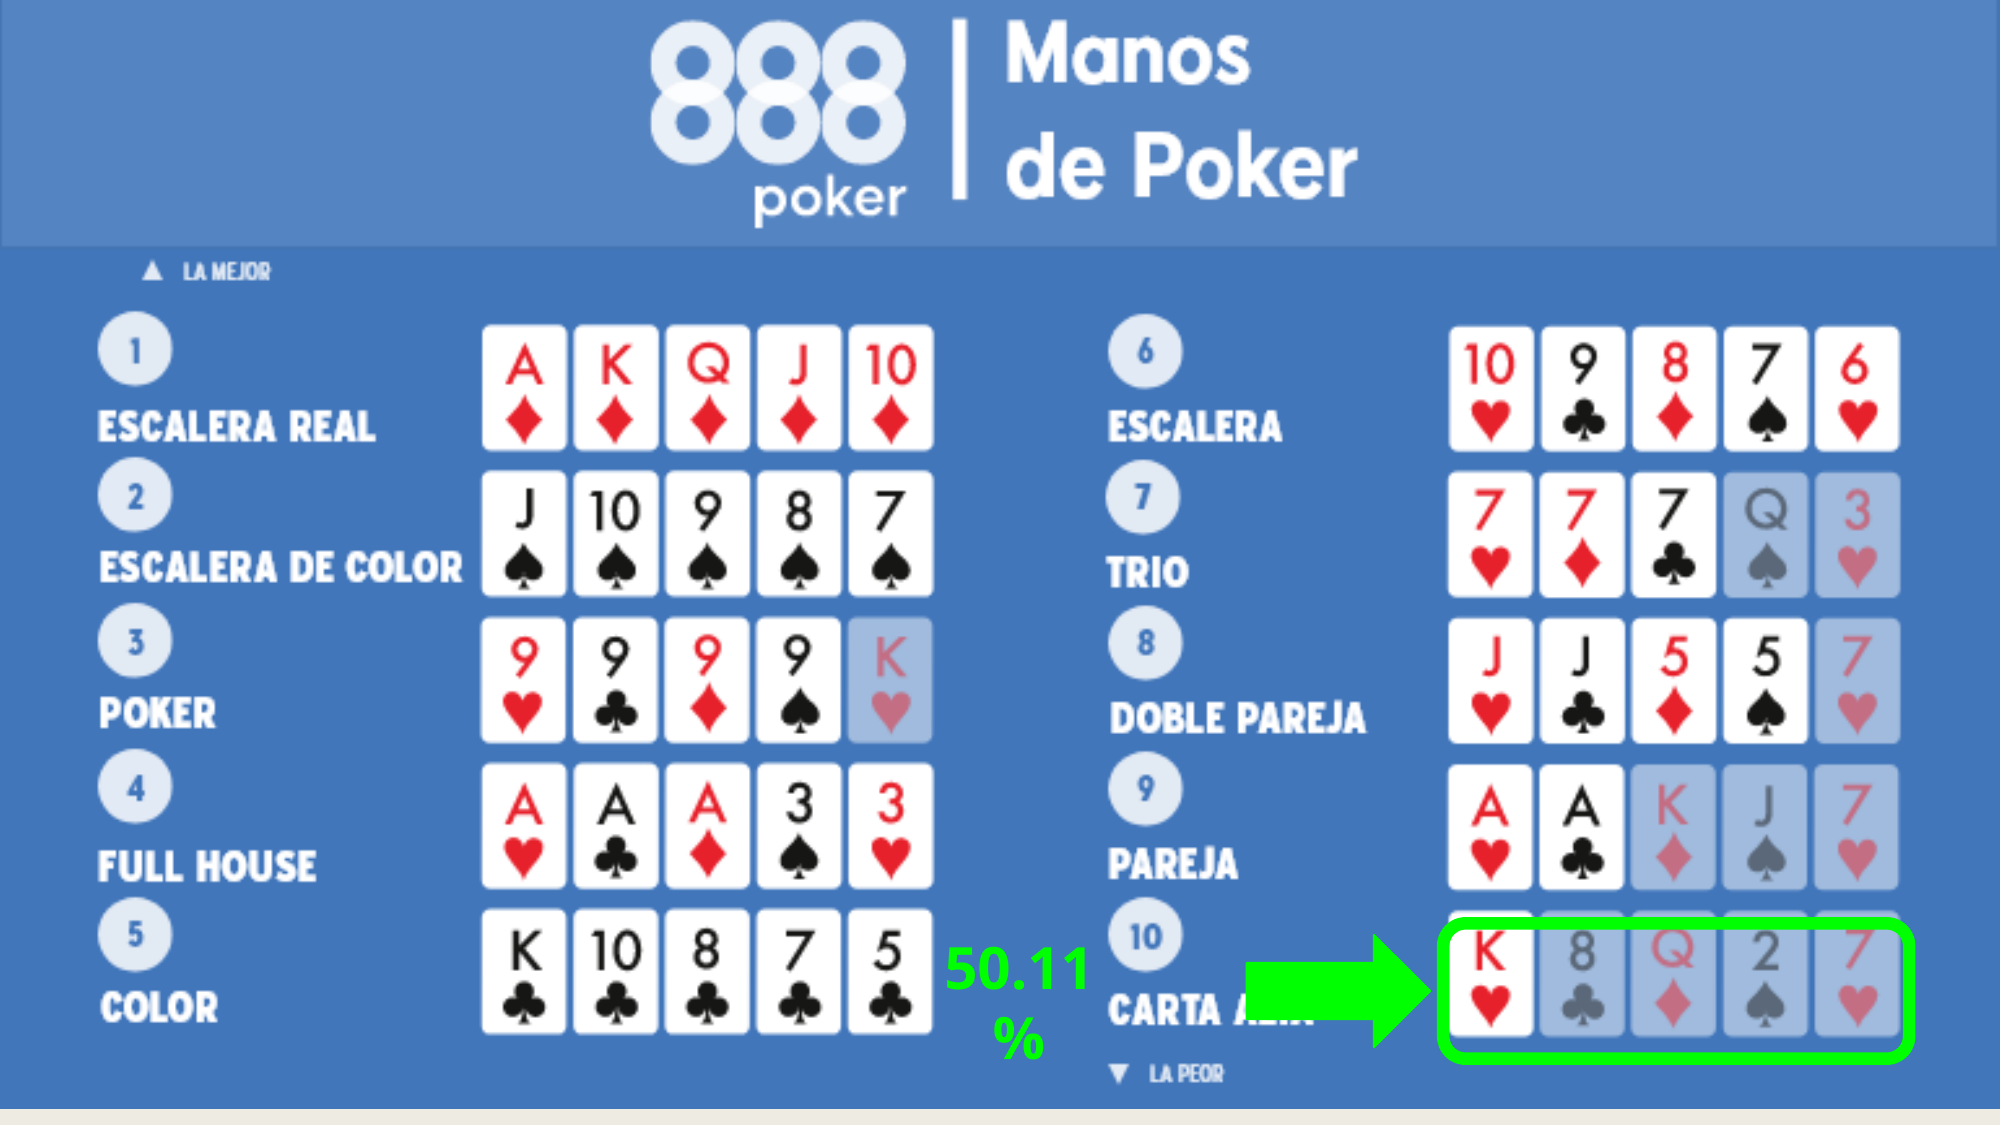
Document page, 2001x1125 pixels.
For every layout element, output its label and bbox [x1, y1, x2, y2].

picture [0, 0, 2000, 1110]
text_box [1246, 923, 1910, 1059]
text_box [0, 1110, 2000, 1125]
